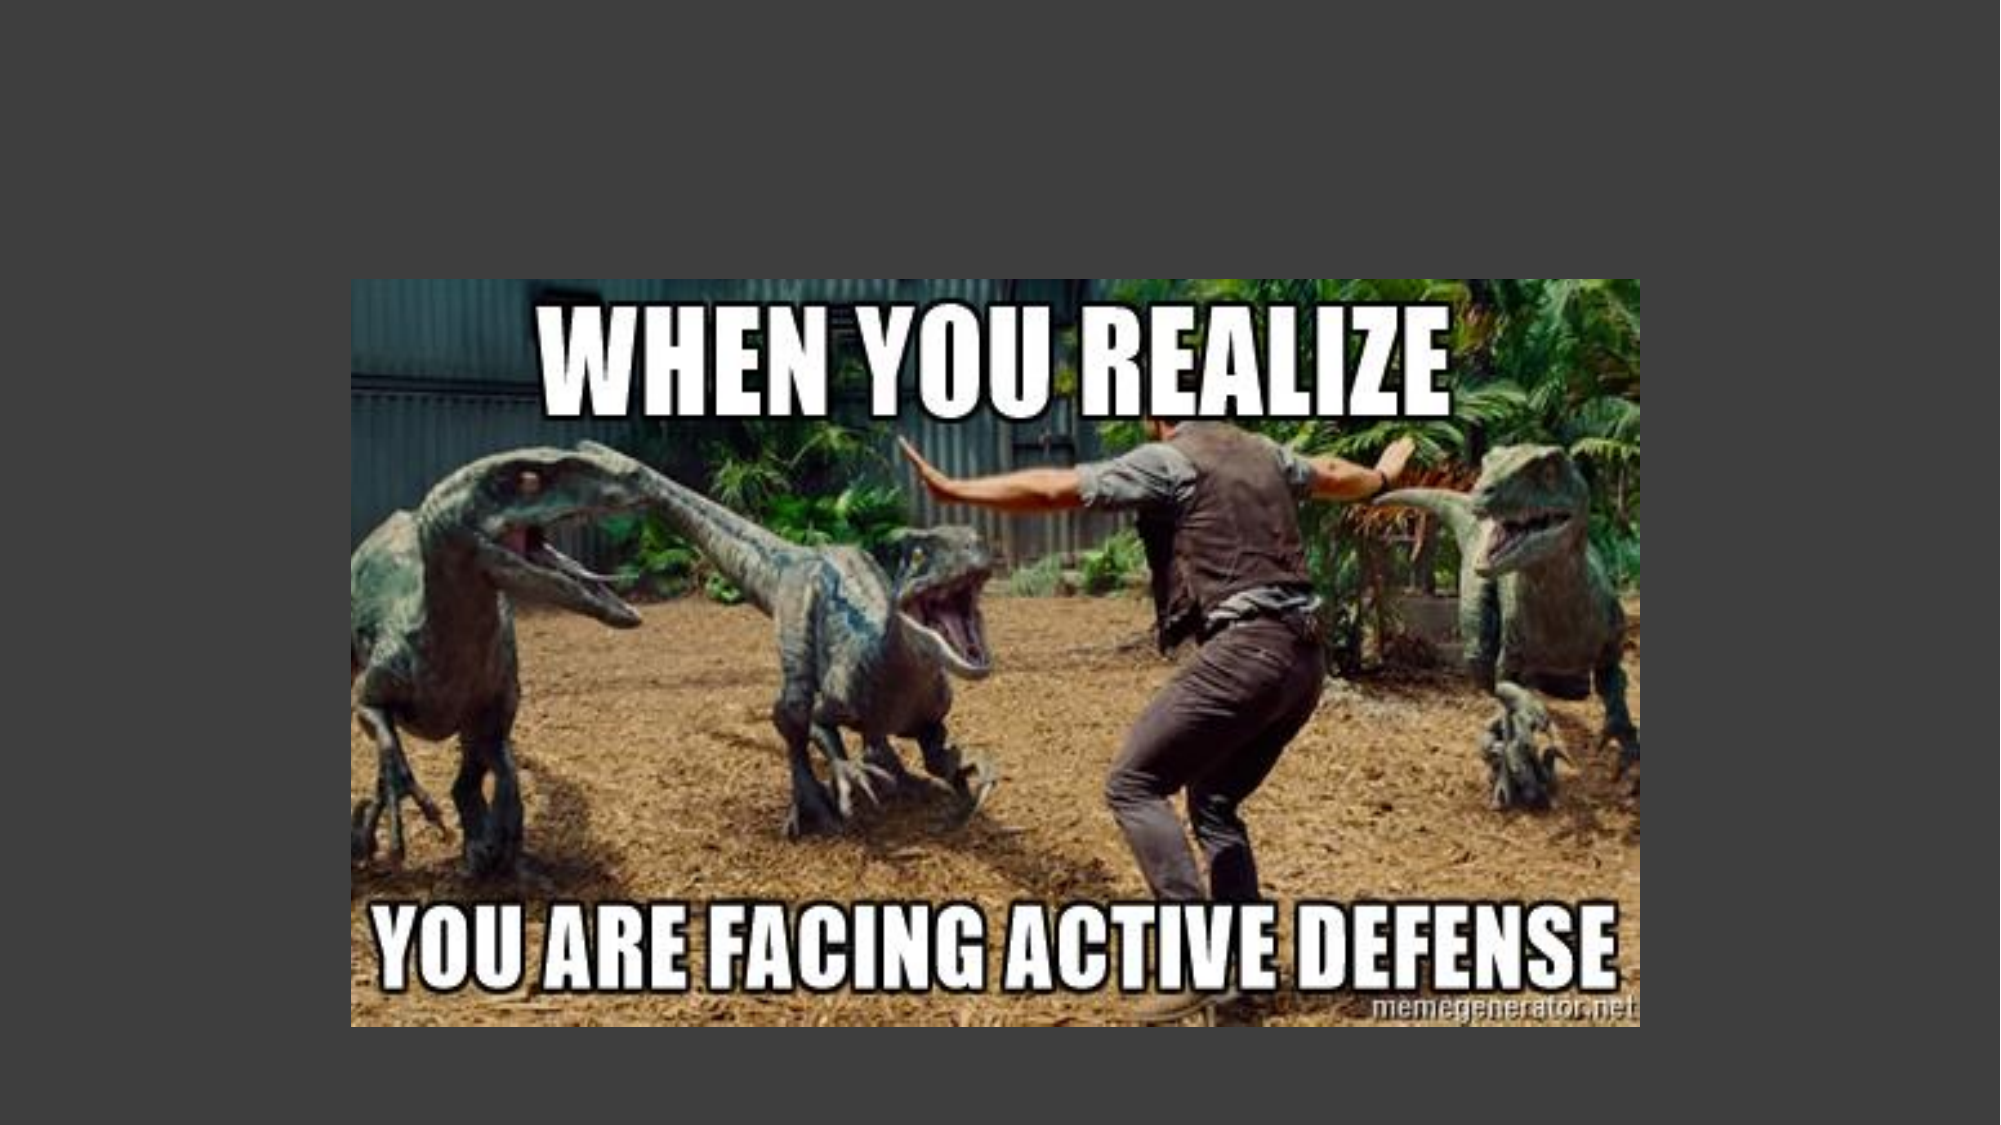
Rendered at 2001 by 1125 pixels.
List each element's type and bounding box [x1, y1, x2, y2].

list [351, 278, 1640, 1027]
